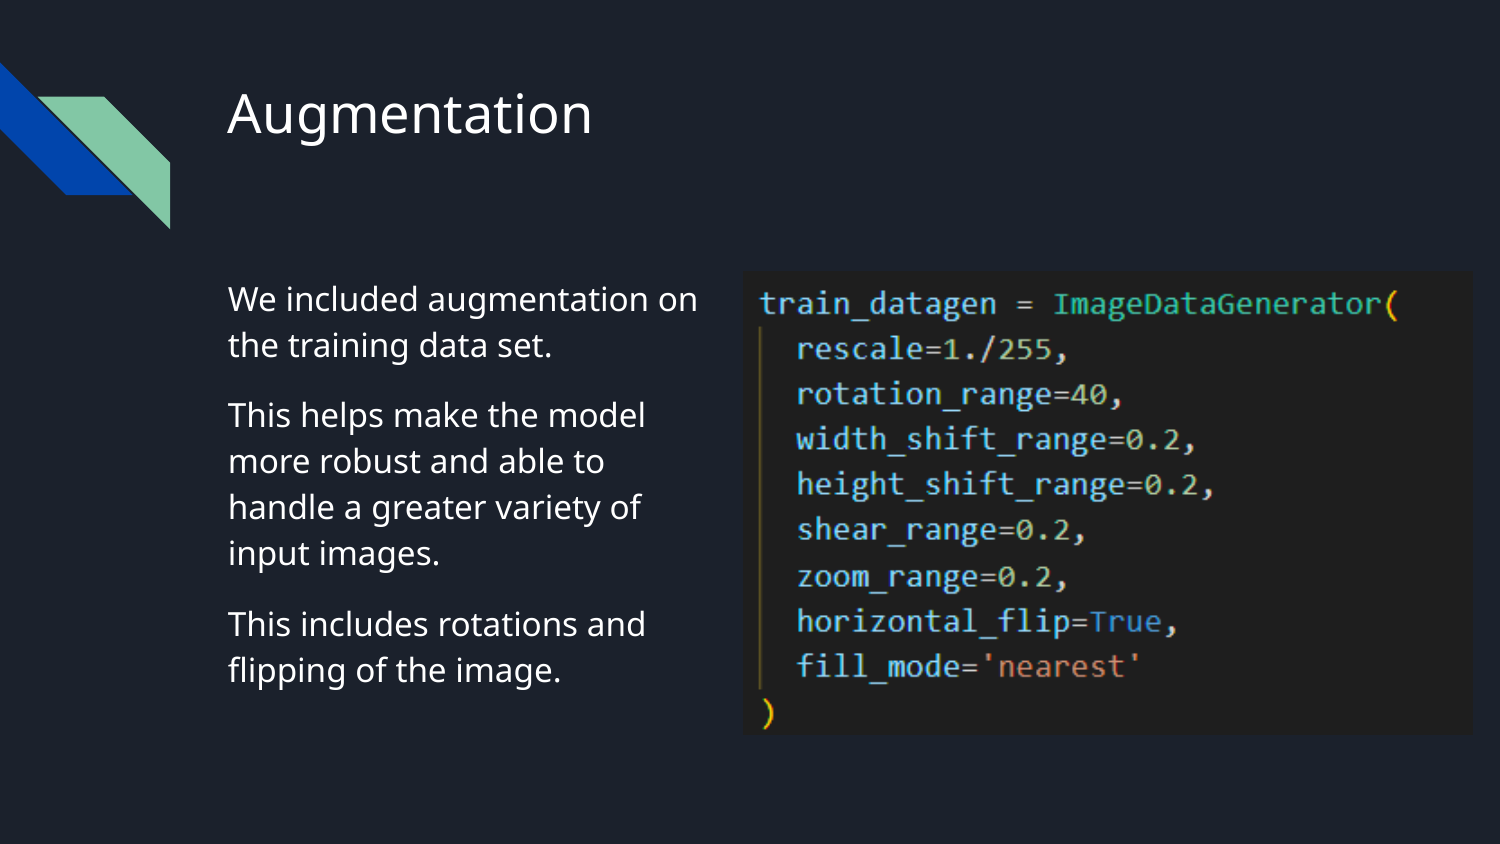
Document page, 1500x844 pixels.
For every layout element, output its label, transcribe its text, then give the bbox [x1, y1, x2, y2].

picture [743, 271, 1474, 735]
list We included augmentation on the training data set. This helps make the model more robust and able to handle a greater variety of input images. This includes rotations and flipping of the image. [212, 257, 718, 735]
title Augmentation [212, 64, 1368, 215]
